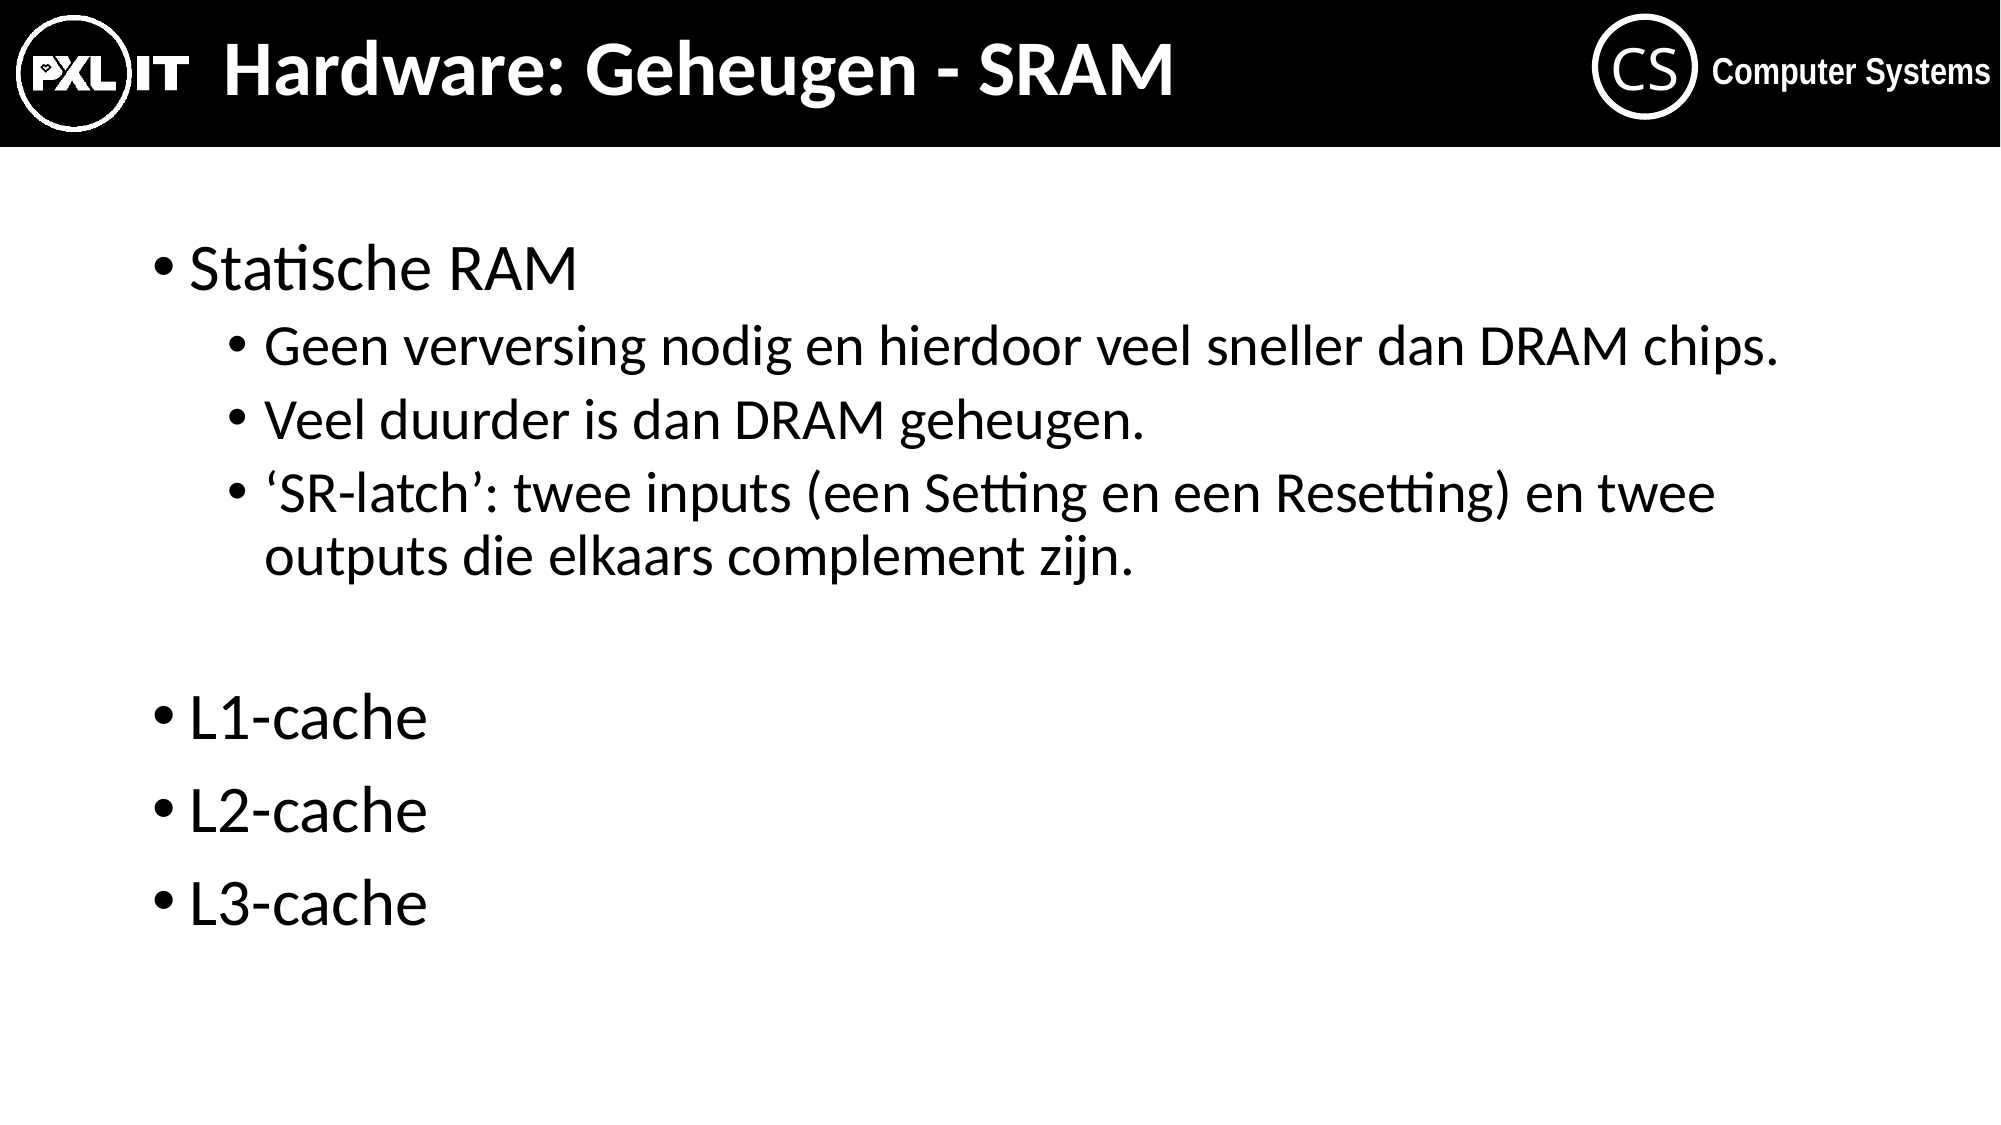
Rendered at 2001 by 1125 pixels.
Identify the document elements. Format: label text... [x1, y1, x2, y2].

picture [10, 9, 199, 137]
title Hardware: Geheugen - SRAM [208, 19, 1596, 121]
list Statische RAM Geen verversing nodig en hierdoor veel sneller dan DRAM chips. Veel duurder is dan DRAM geheugen. ‘SR-latch’: twee inputs (een Setting en een Resetting) en twee outputs die elkaars complement zijn. L1-cache L2-cache L3-cache [137, 225, 1863, 1014]
